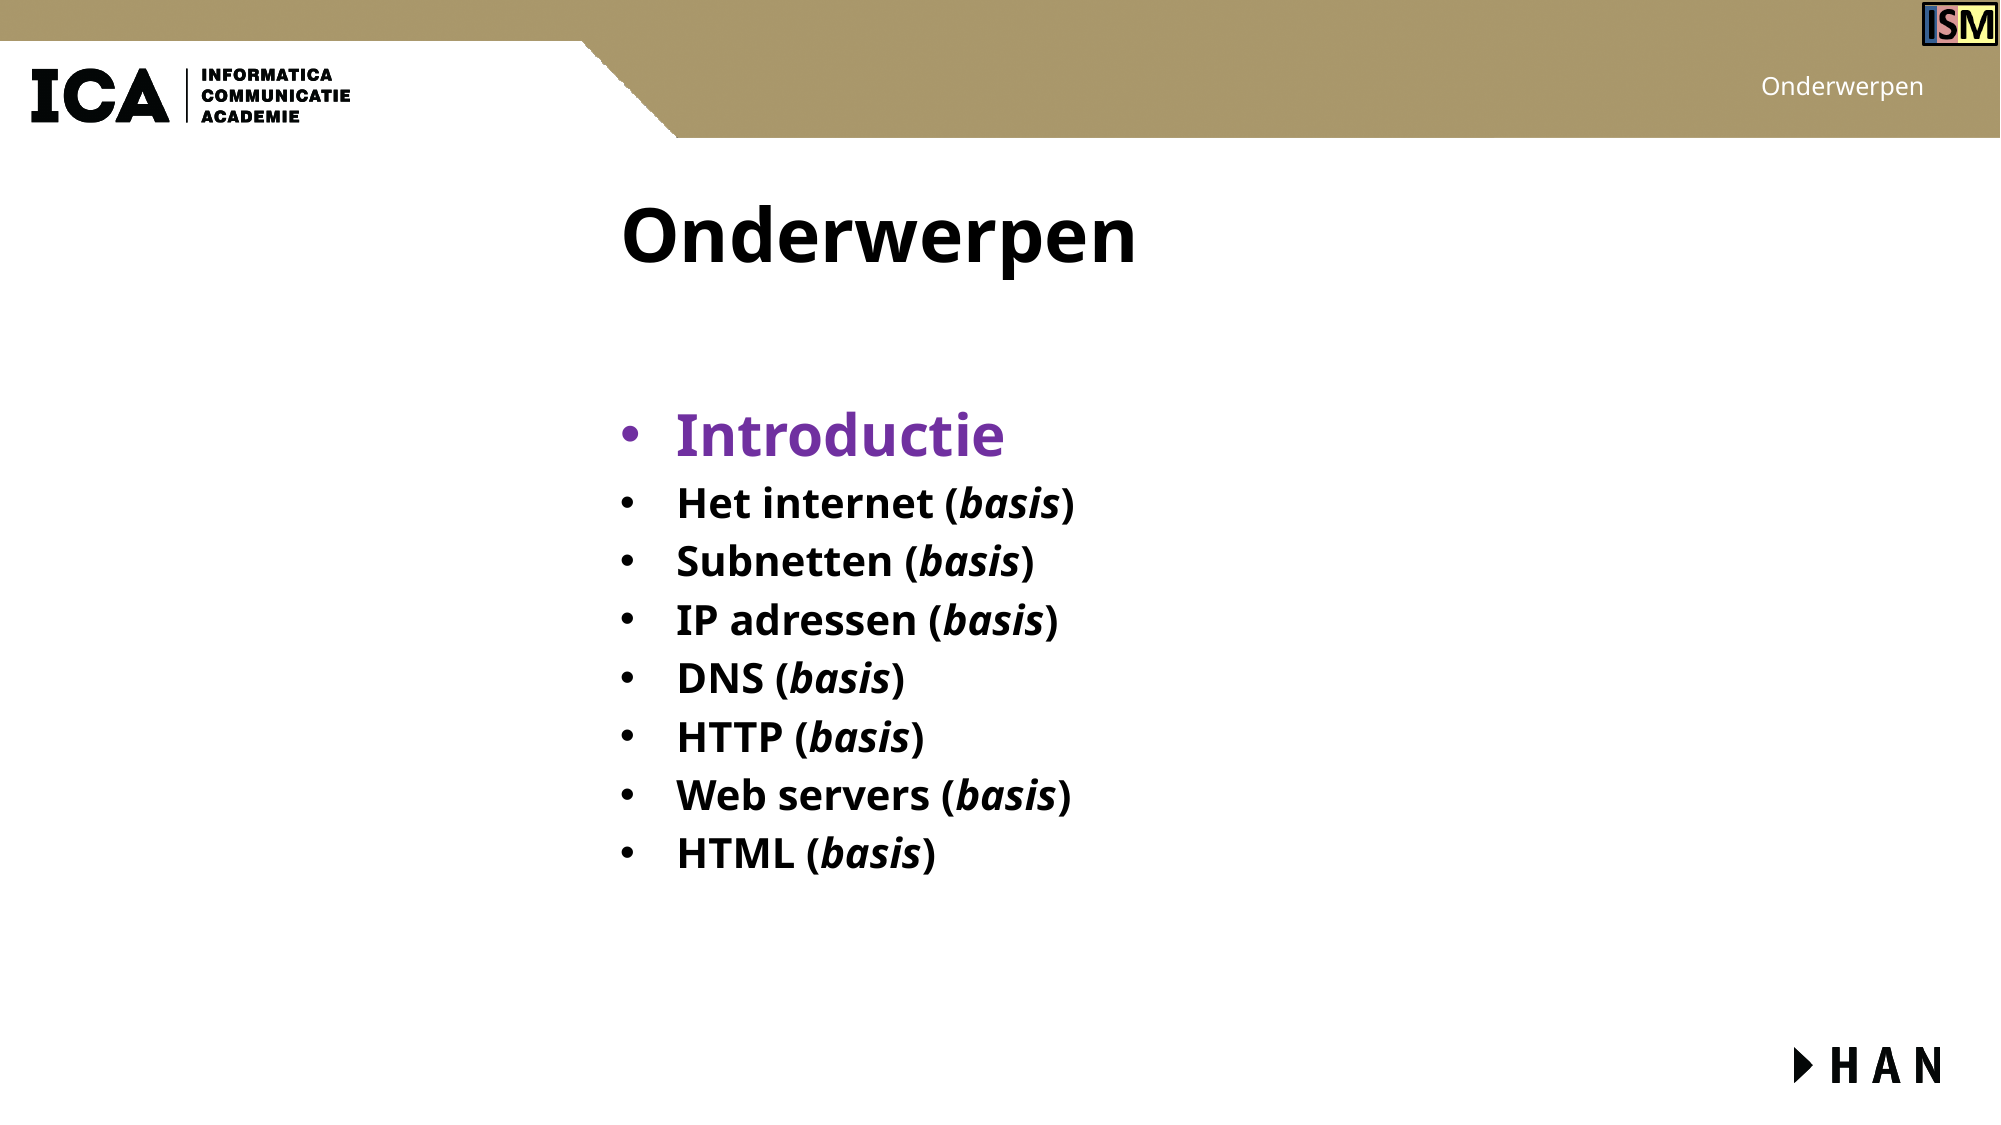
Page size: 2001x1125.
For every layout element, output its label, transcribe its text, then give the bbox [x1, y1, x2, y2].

list Introductie Het internet (basis) Subnetten (basis) IP adressen (basis) DNS (basis) HTTP (basis) Web servers (basis) HTML (basis) [605, 391, 1940, 1103]
title Onderwerpen [605, 179, 1940, 287]
list Onderwerpen [605, 62, 1940, 123]
picture [0, 0, 2000, 138]
